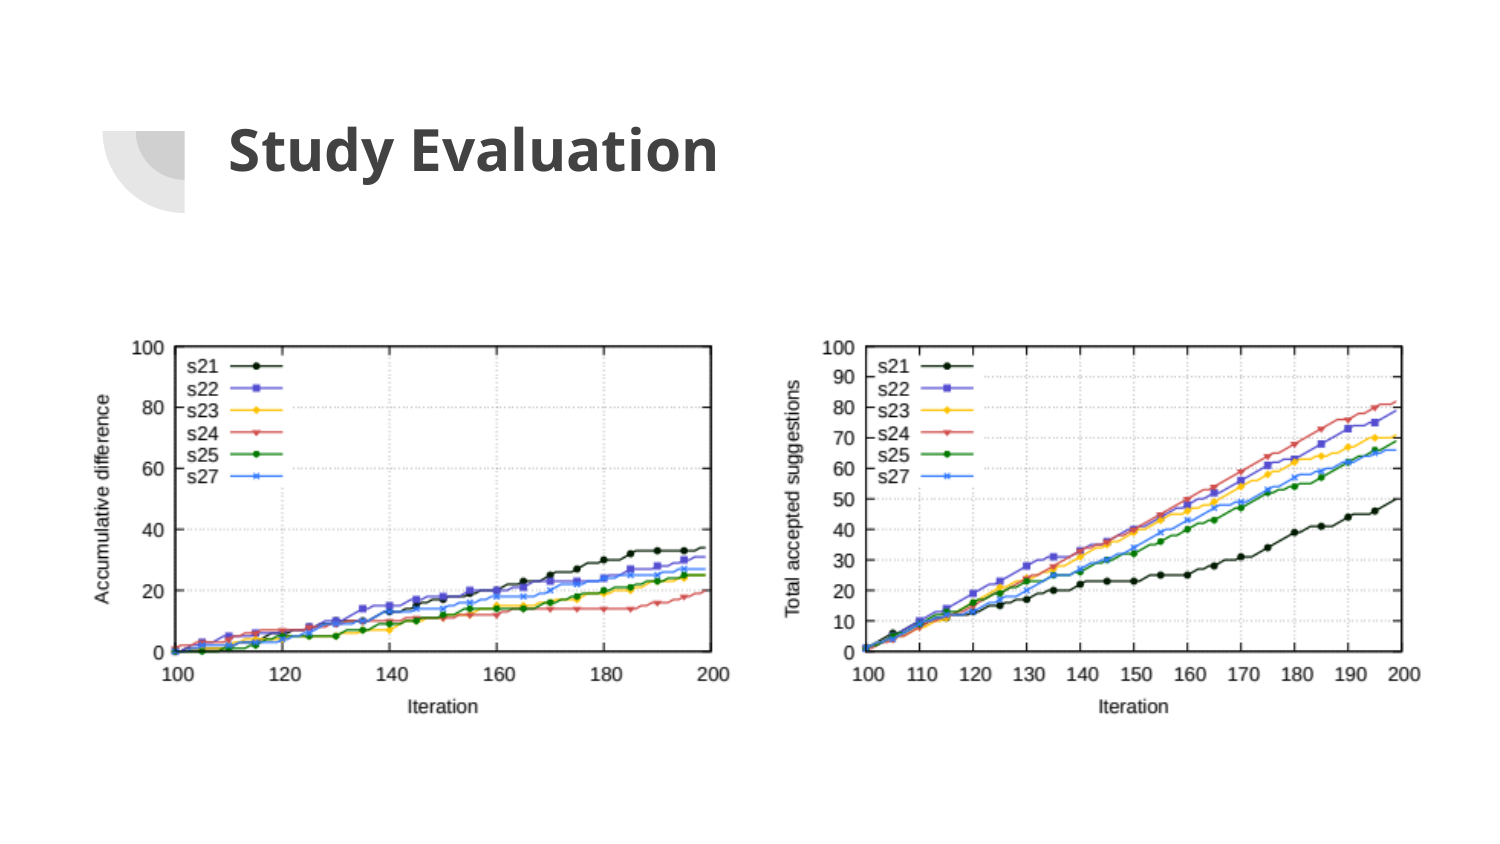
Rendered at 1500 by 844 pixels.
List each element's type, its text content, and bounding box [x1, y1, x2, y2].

picture [24, 278, 1486, 744]
title Study Evaluation [213, 98, 1368, 263]
